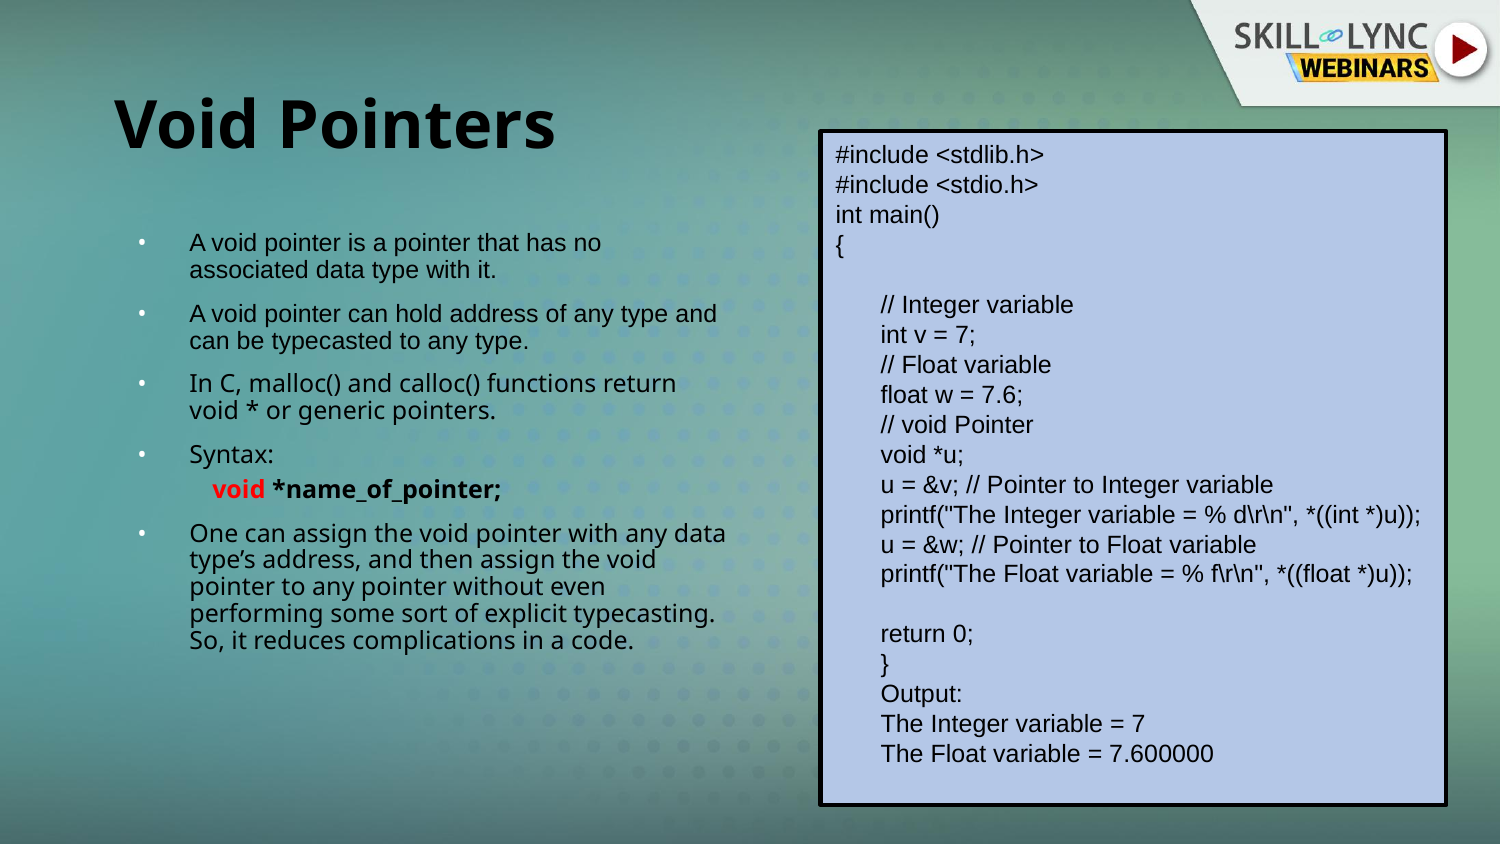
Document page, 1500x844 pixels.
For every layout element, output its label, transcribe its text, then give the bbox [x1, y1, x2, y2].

title Void Pointers [103, 44, 1397, 208]
list A void pointer is a pointer that has no associated data type with it. A void pointer can hold address of any type and can be typecasted to any type. In C, malloc() and calloc() functions return void * or generic pointers. Syntax: void *name_of_pointer; One can assign the void pointer with any data type’s address, and then assign the void pointer to any pointer without even performing some sort of explicit typecasting. So, it reduces complications in a code. [103, 224, 741, 760]
text_box #include <stdlib.h> #include <stdio.h> int main() { // Integer variable int v = 7; // Float variable float w = 7.6; // void Pointer void *u; u = &v; // Pointer to Integer variable printf("The Integer variable = % d\r\n", *((int *)u)); u = &w; // Pointer to Float variable printf("The Float variable = % f\r\n", *((float *)u)); return 0; } Output: The Integer variable = 7 The Float variable = 7.600000 [818, 129, 1448, 807]
picture [0, 0, 1500, 844]
